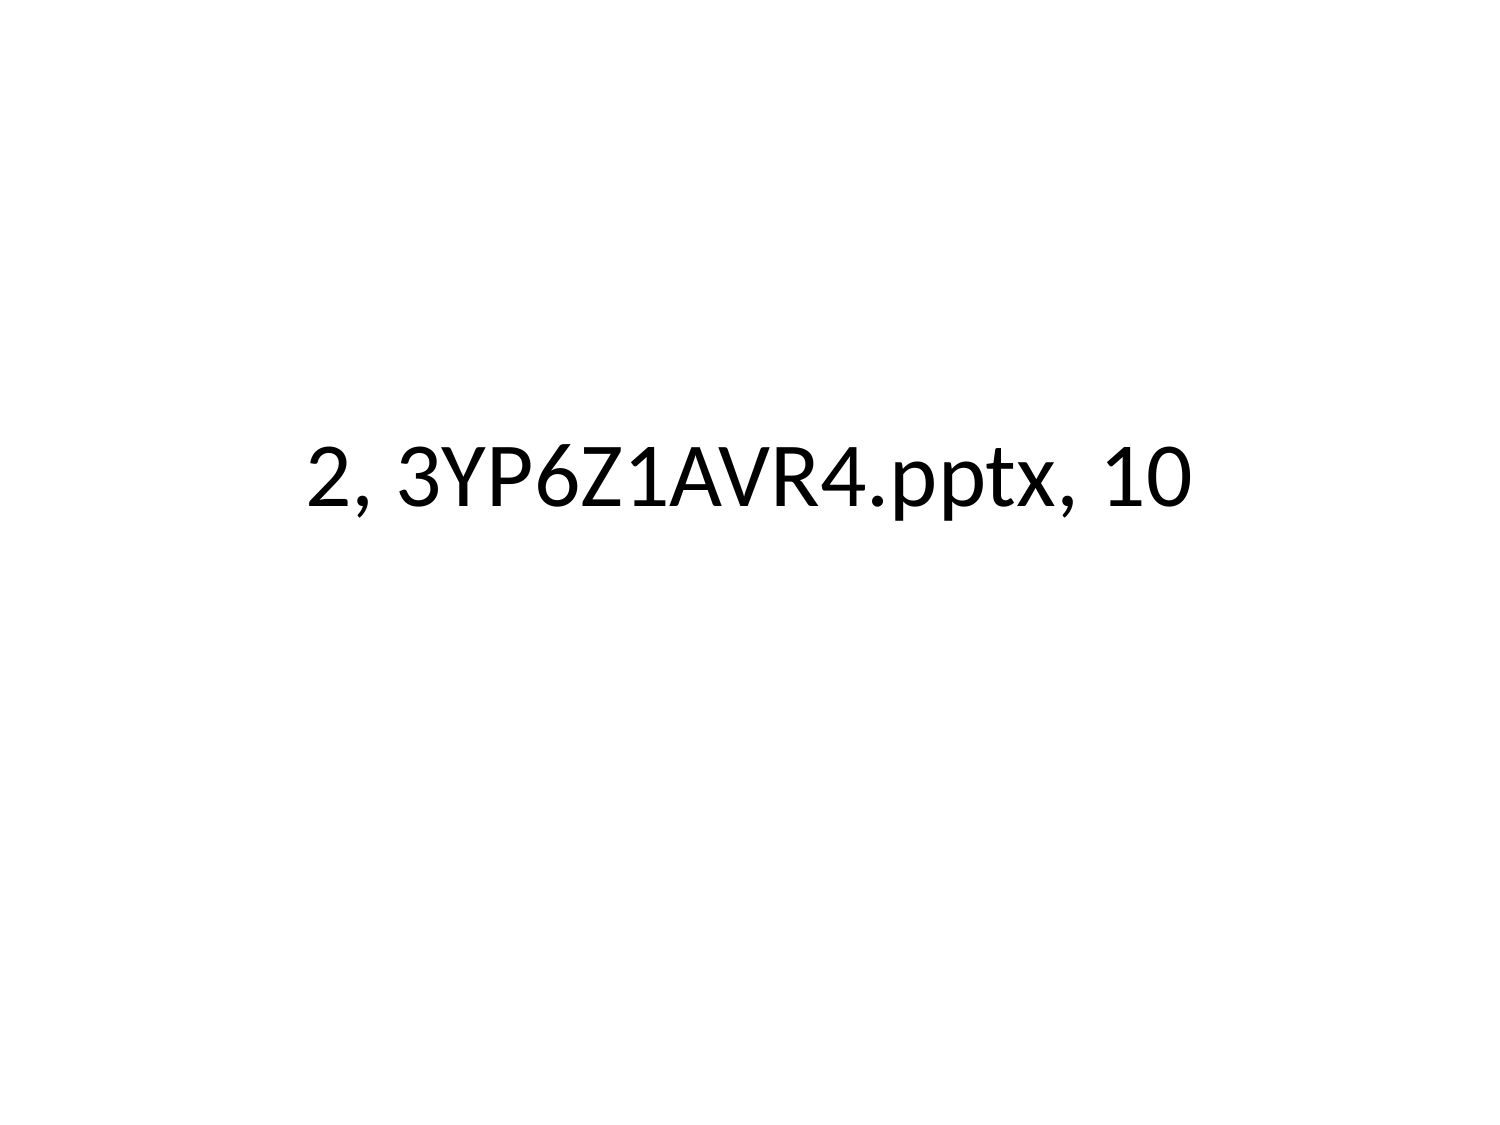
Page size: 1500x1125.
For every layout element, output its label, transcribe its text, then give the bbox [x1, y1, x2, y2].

title 2, 3YP6Z1AVR4.pptx, 10 [112, 349, 1388, 591]
